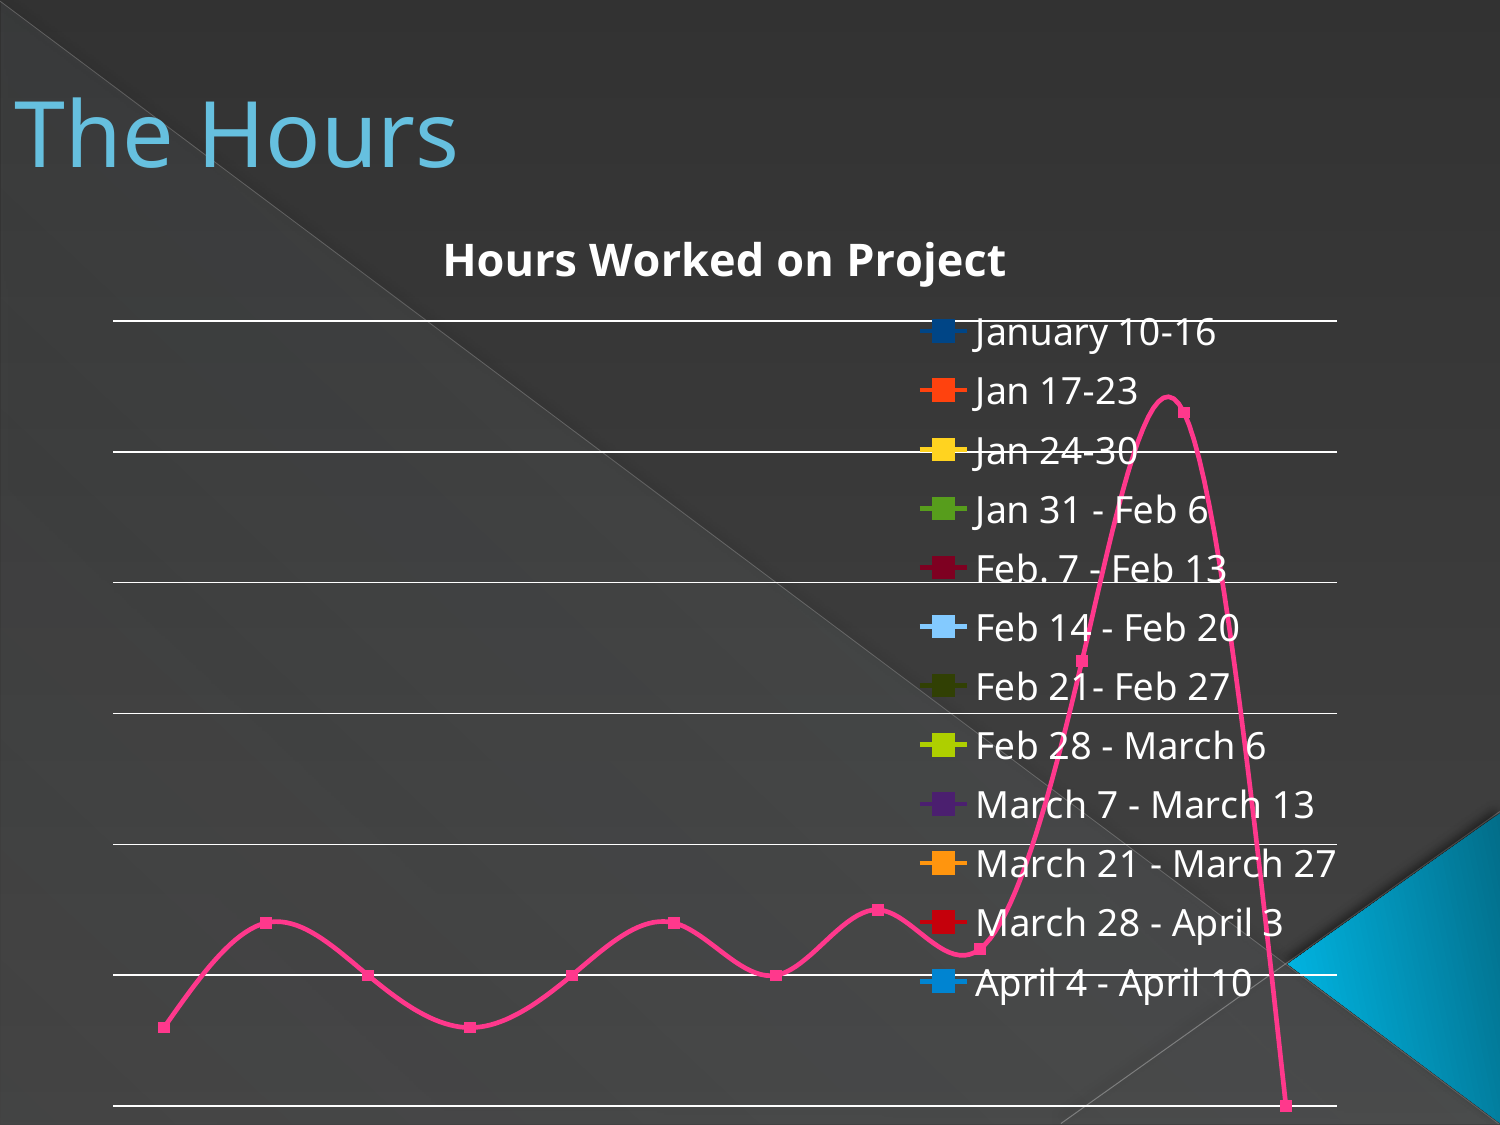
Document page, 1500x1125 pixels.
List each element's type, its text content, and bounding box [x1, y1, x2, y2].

chart [87, 187, 1363, 1125]
text_box The Hours [0, 0, 475, 194]
